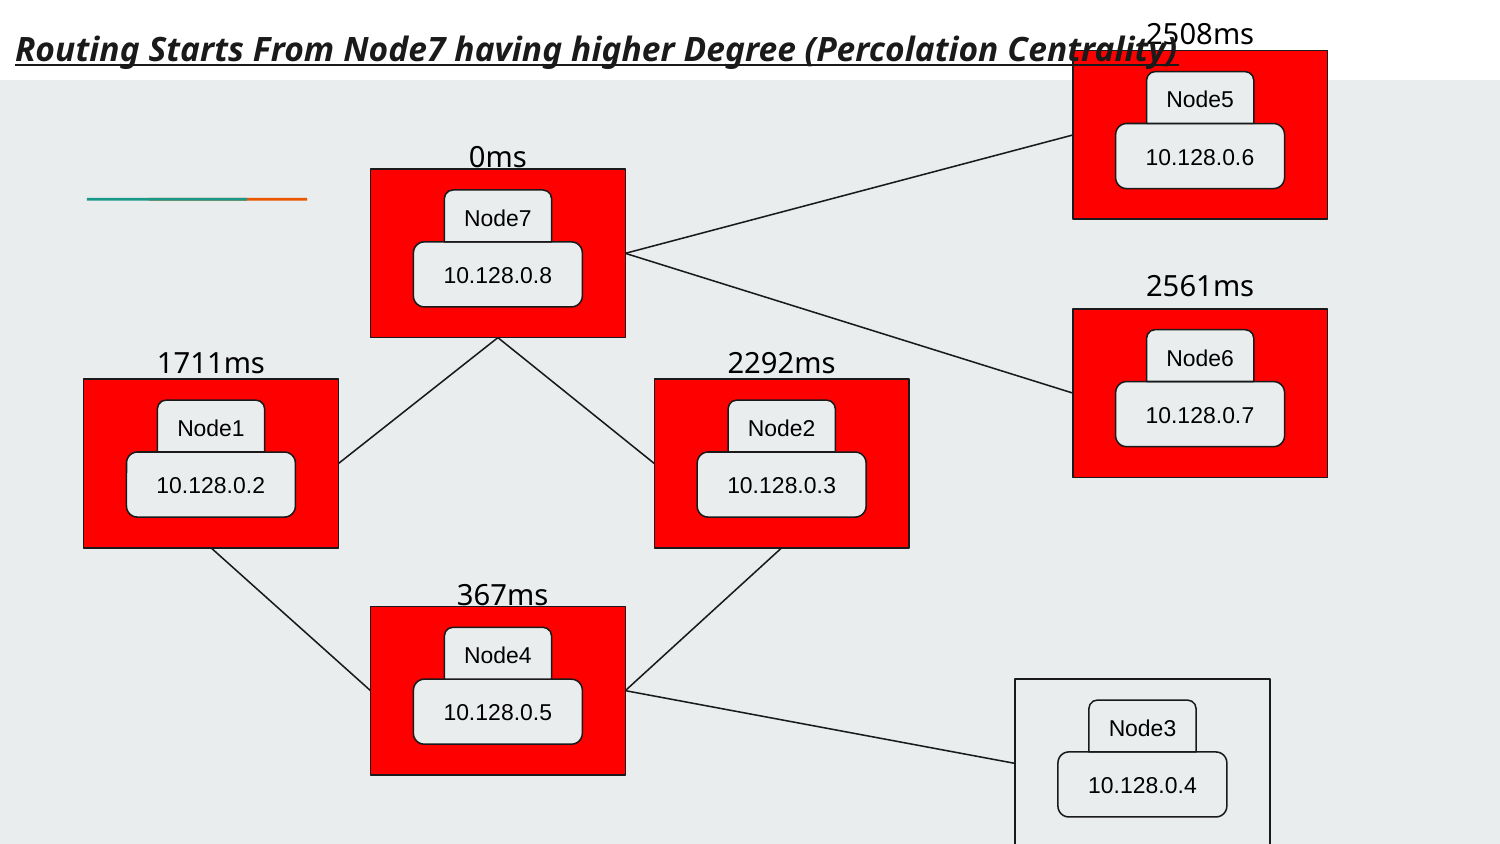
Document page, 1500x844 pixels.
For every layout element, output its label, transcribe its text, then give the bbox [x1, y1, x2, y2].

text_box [625, 547, 782, 690]
text_box 10.128.0.7 [1115, 381, 1285, 447]
text_box Node6 [1146, 329, 1254, 382]
text_box [1072, 50, 1328, 220]
text_box Node2 [728, 402, 836, 452]
text_box Node5 [1146, 95, 1254, 124]
text_box [370, 169, 620, 336]
text_box 10.128.0.4 [1057, 751, 1227, 817]
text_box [625, 134, 1073, 252]
text_box 10.128.0.8 [413, 241, 583, 307]
text_box 10.128.0.6 [1115, 123, 1285, 189]
text_box [654, 402, 910, 548]
text_box 2508ms [1121, 0, 1279, 65]
text_box 0ms [444, 123, 552, 189]
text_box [338, 337, 496, 464]
text_box 10.128.0.3 [697, 452, 867, 518]
text_box 2561ms [1121, 252, 1279, 318]
text_box Node4 [444, 627, 552, 680]
text_box Node7 [444, 189, 552, 242]
text_box [1014, 679, 1270, 844]
text_box 10.128.0.5 [413, 679, 583, 745]
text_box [497, 337, 655, 464]
text_box 10.128.0.2 [126, 452, 296, 518]
text_box [1072, 308, 1328, 478]
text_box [625, 253, 1073, 394]
text_box 1711ms [132, 329, 290, 395]
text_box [625, 690, 1016, 764]
text_box 367ms [422, 561, 583, 627]
text_box [83, 379, 339, 548]
text_box Node1 [157, 400, 265, 452]
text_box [210, 547, 371, 691]
text_box Node3 [1088, 700, 1197, 752]
title Routing Starts From Node7 having higher Degree (Percolation Centrality) [0, 6, 1262, 95]
text_box [370, 606, 626, 775]
